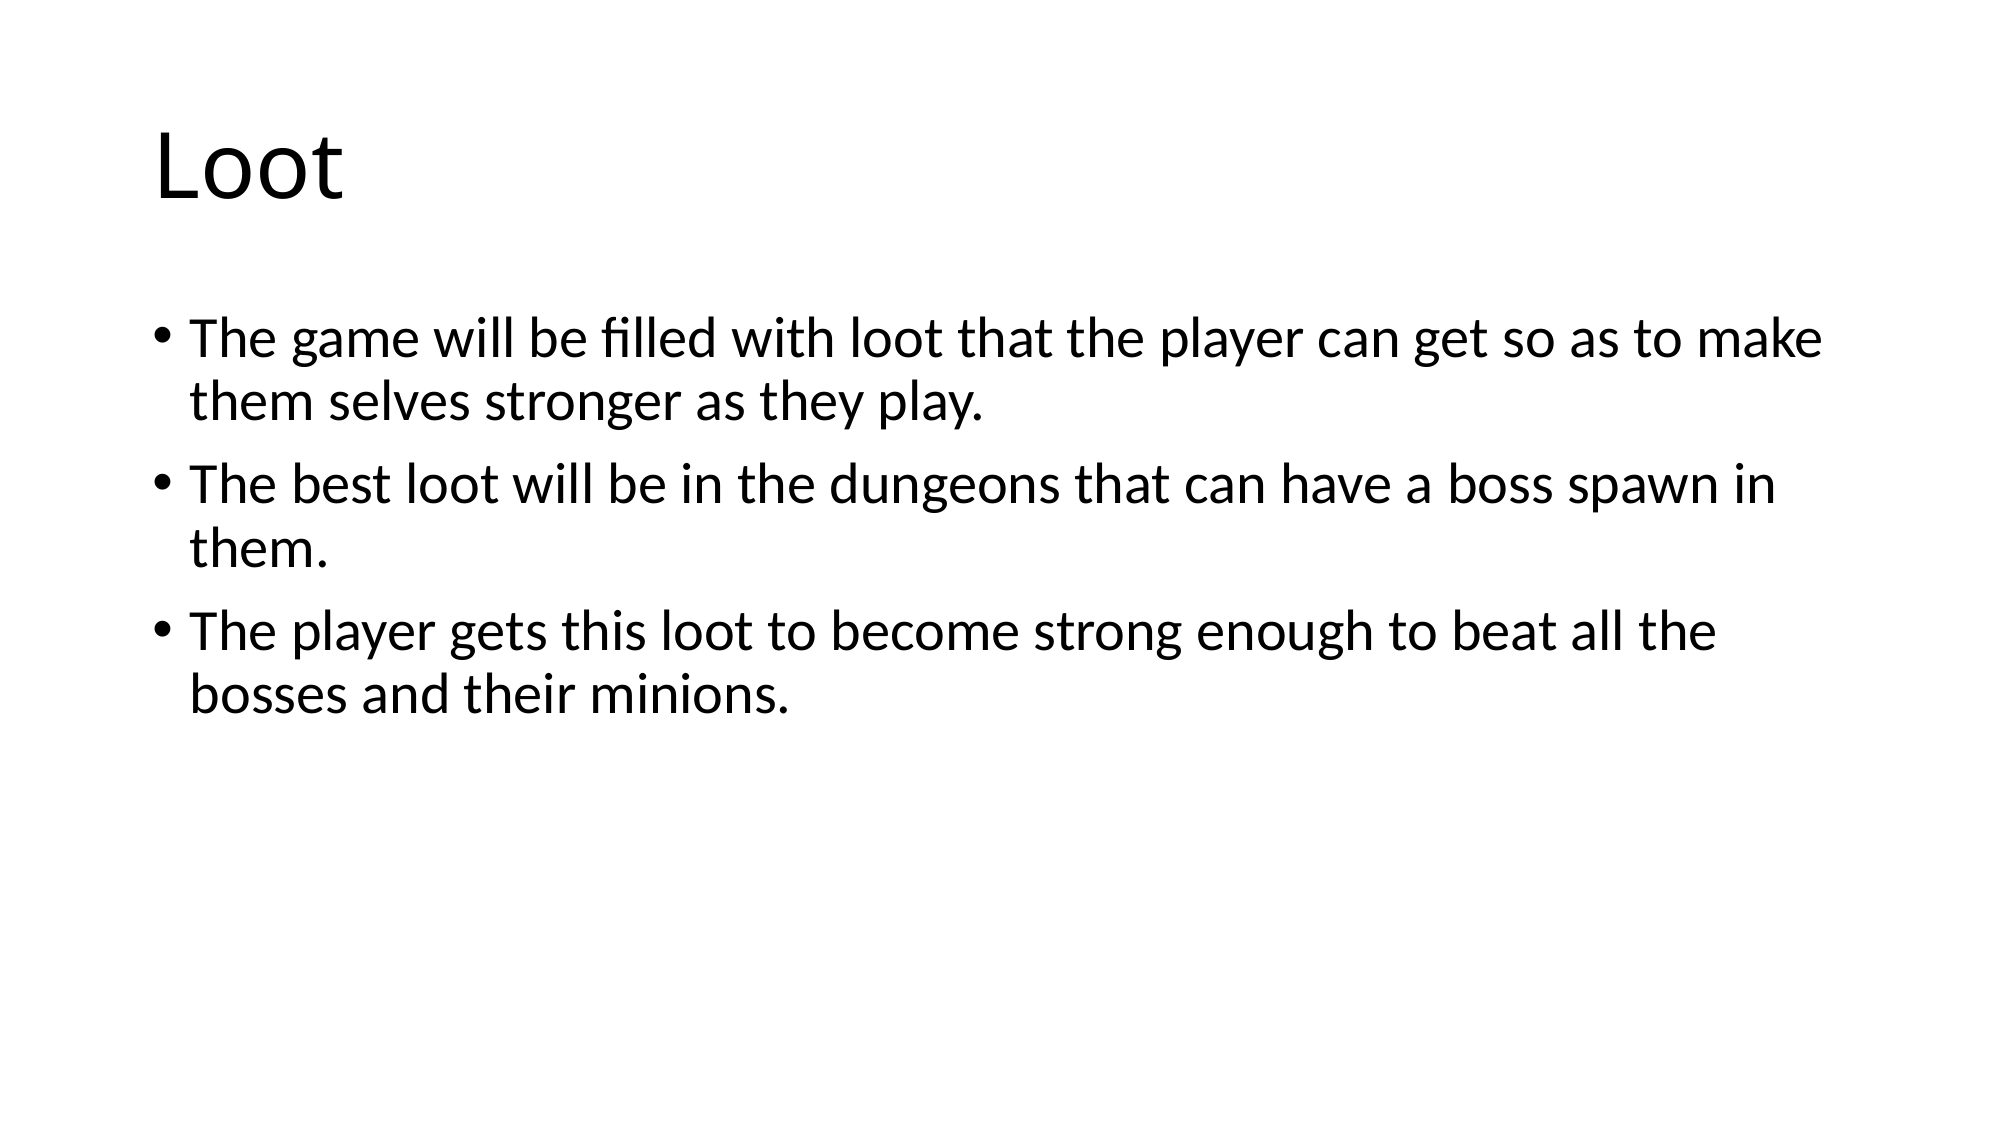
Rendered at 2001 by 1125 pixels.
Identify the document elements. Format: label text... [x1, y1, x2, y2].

title Loot [137, 59, 1863, 278]
list The game will be filled with loot that the player can get so as to make them selves stronger as they play. The best loot will be in the dungeons that can have a boss spawn in them. The player gets this loot to become strong enough to beat all the bosses and their minions. [137, 299, 1863, 1014]
